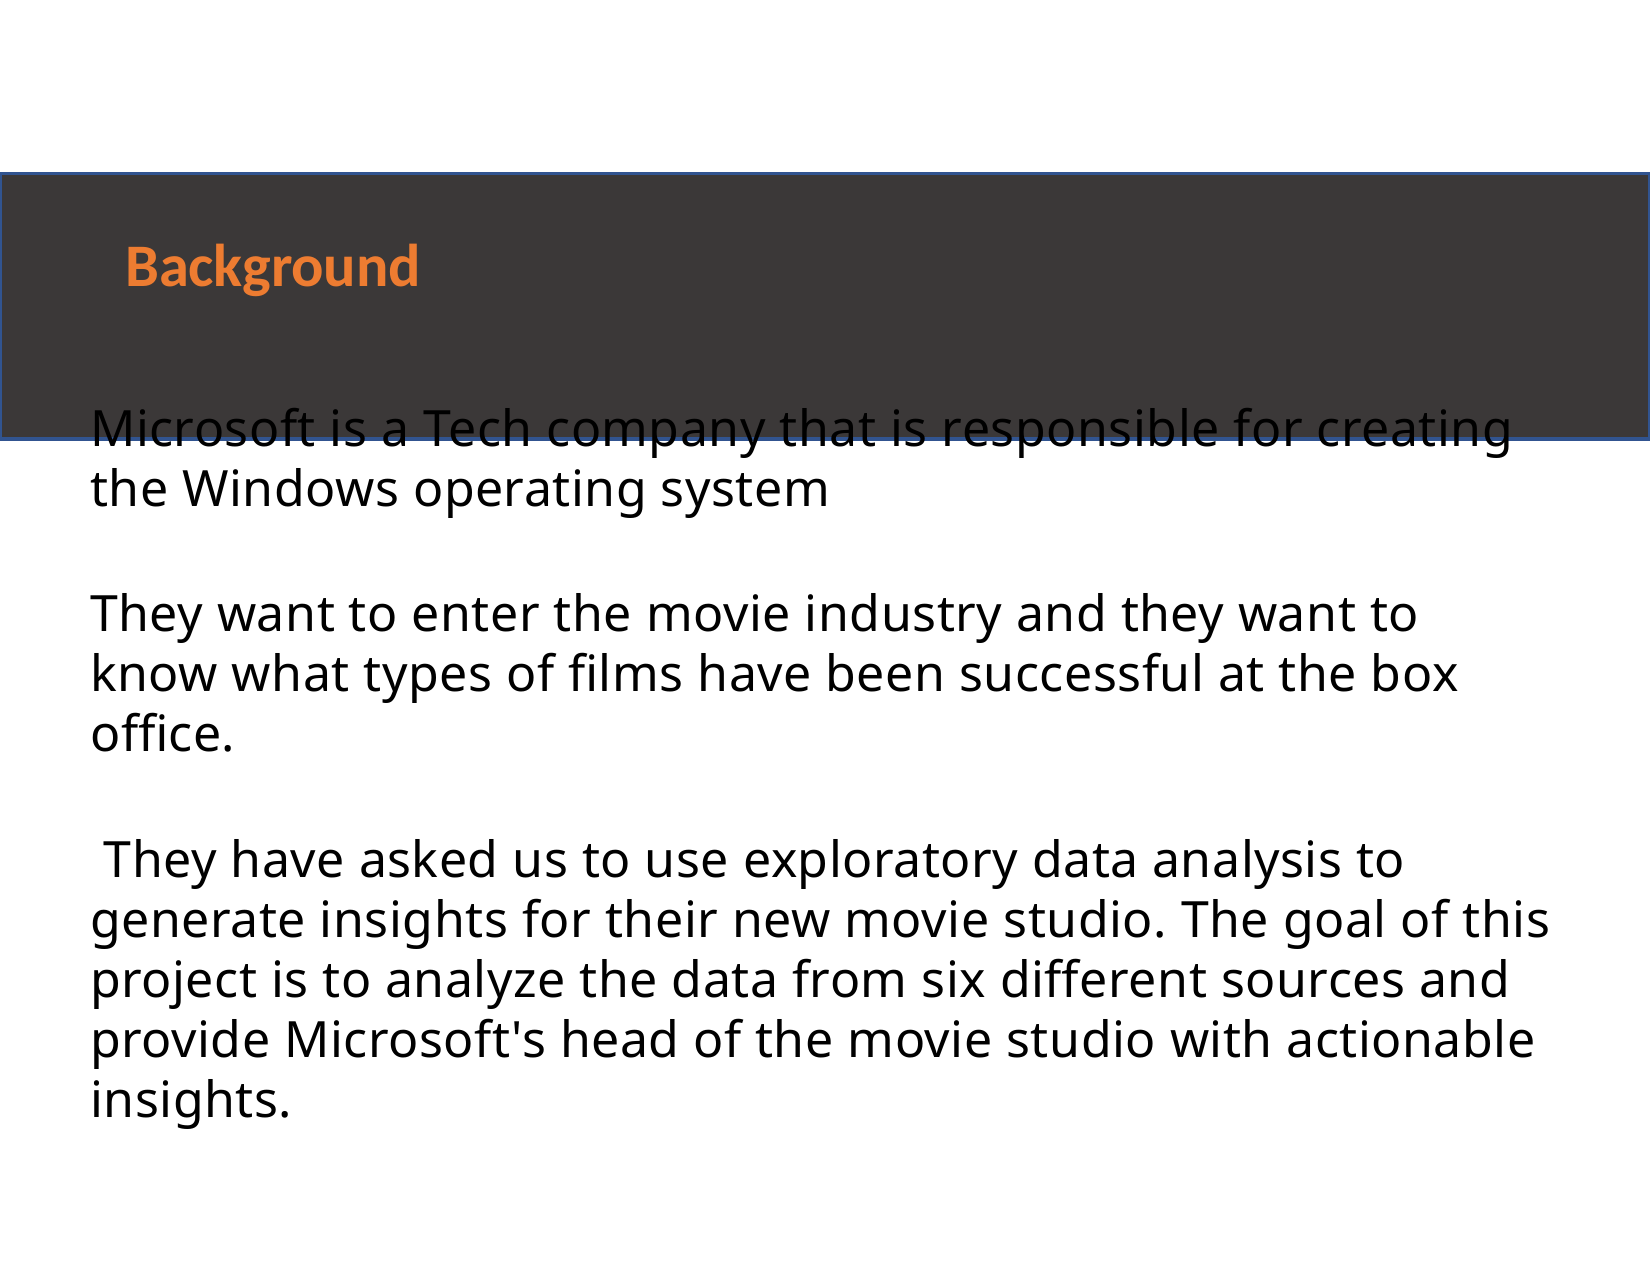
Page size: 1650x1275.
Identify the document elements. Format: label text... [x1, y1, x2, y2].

title Background [0, 173, 1650, 440]
text_box Microsoft is a Tech company that is responsible for creating the Windows operating system They want to enter the movie industry and they want to know what types of films have been successful at the box office. They have asked us to use exploratory data analysis to generate insights for their new movie studio. The goal of this project is to analyze the data from six different sources and provide Microsoft's head of the movie studio with actionable insights. [88, 393, 1557, 1128]
